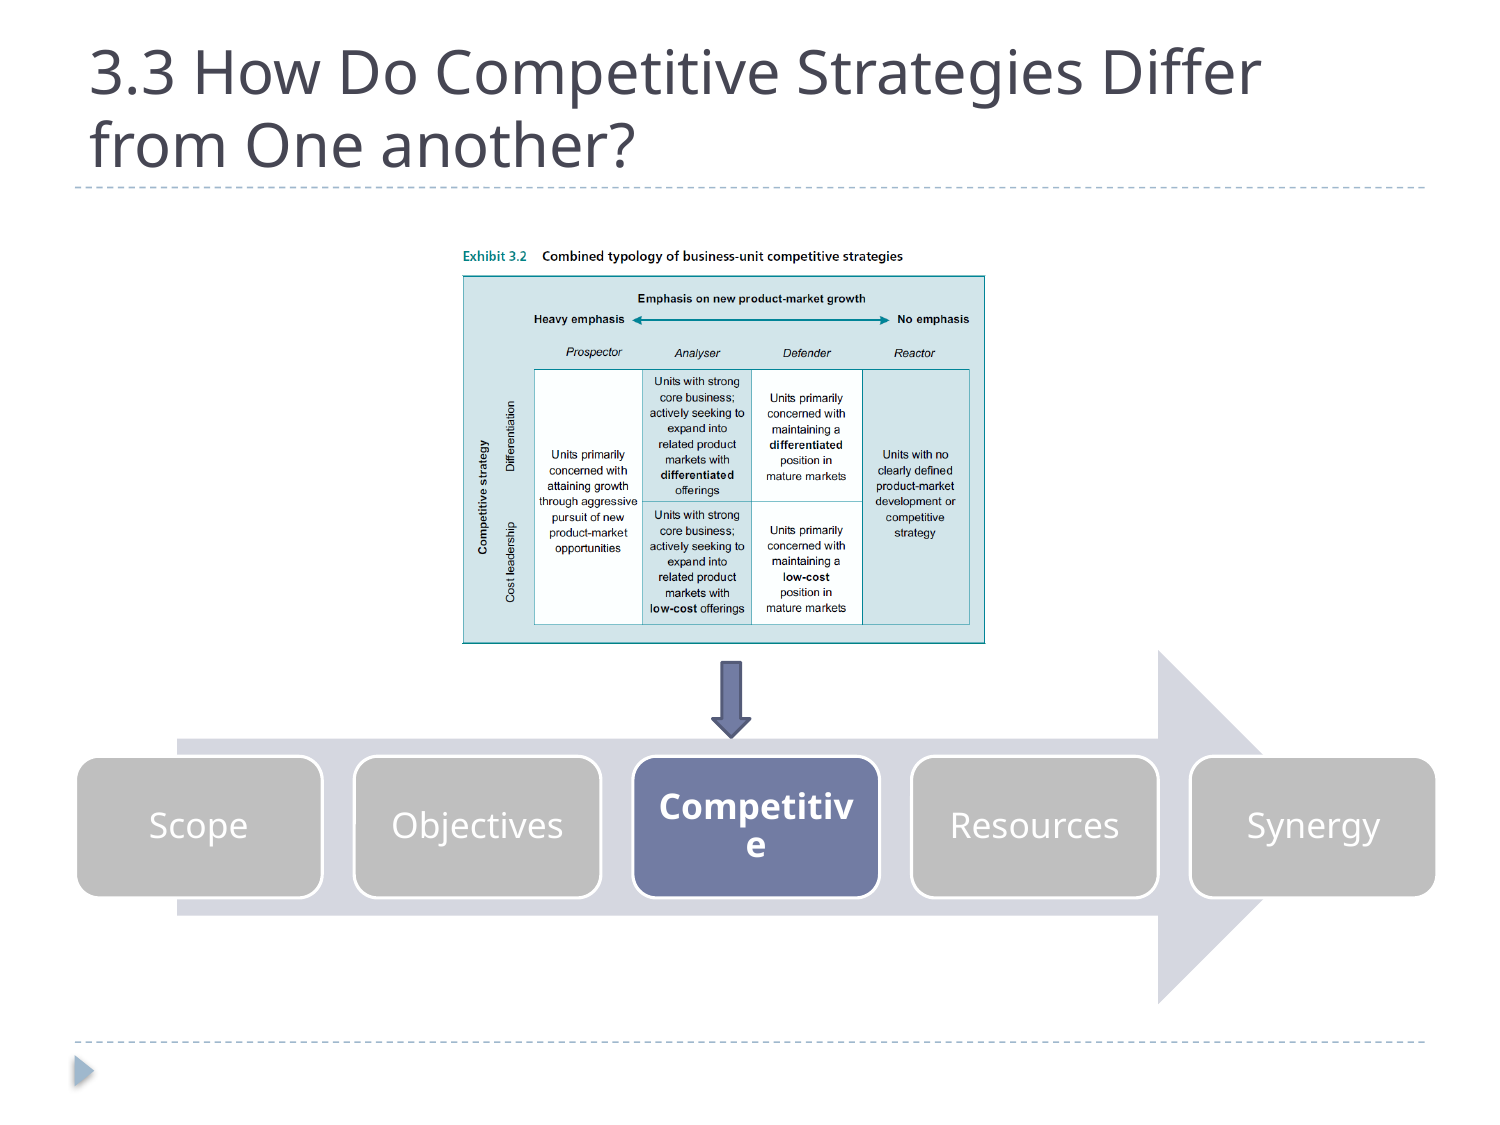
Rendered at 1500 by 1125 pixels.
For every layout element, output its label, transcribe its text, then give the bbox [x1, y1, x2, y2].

title 3.3 How Do Competitive Strategies Differ from One another? [75, 24, 1425, 188]
picture [462, 249, 989, 646]
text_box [74, 649, 1438, 1005]
